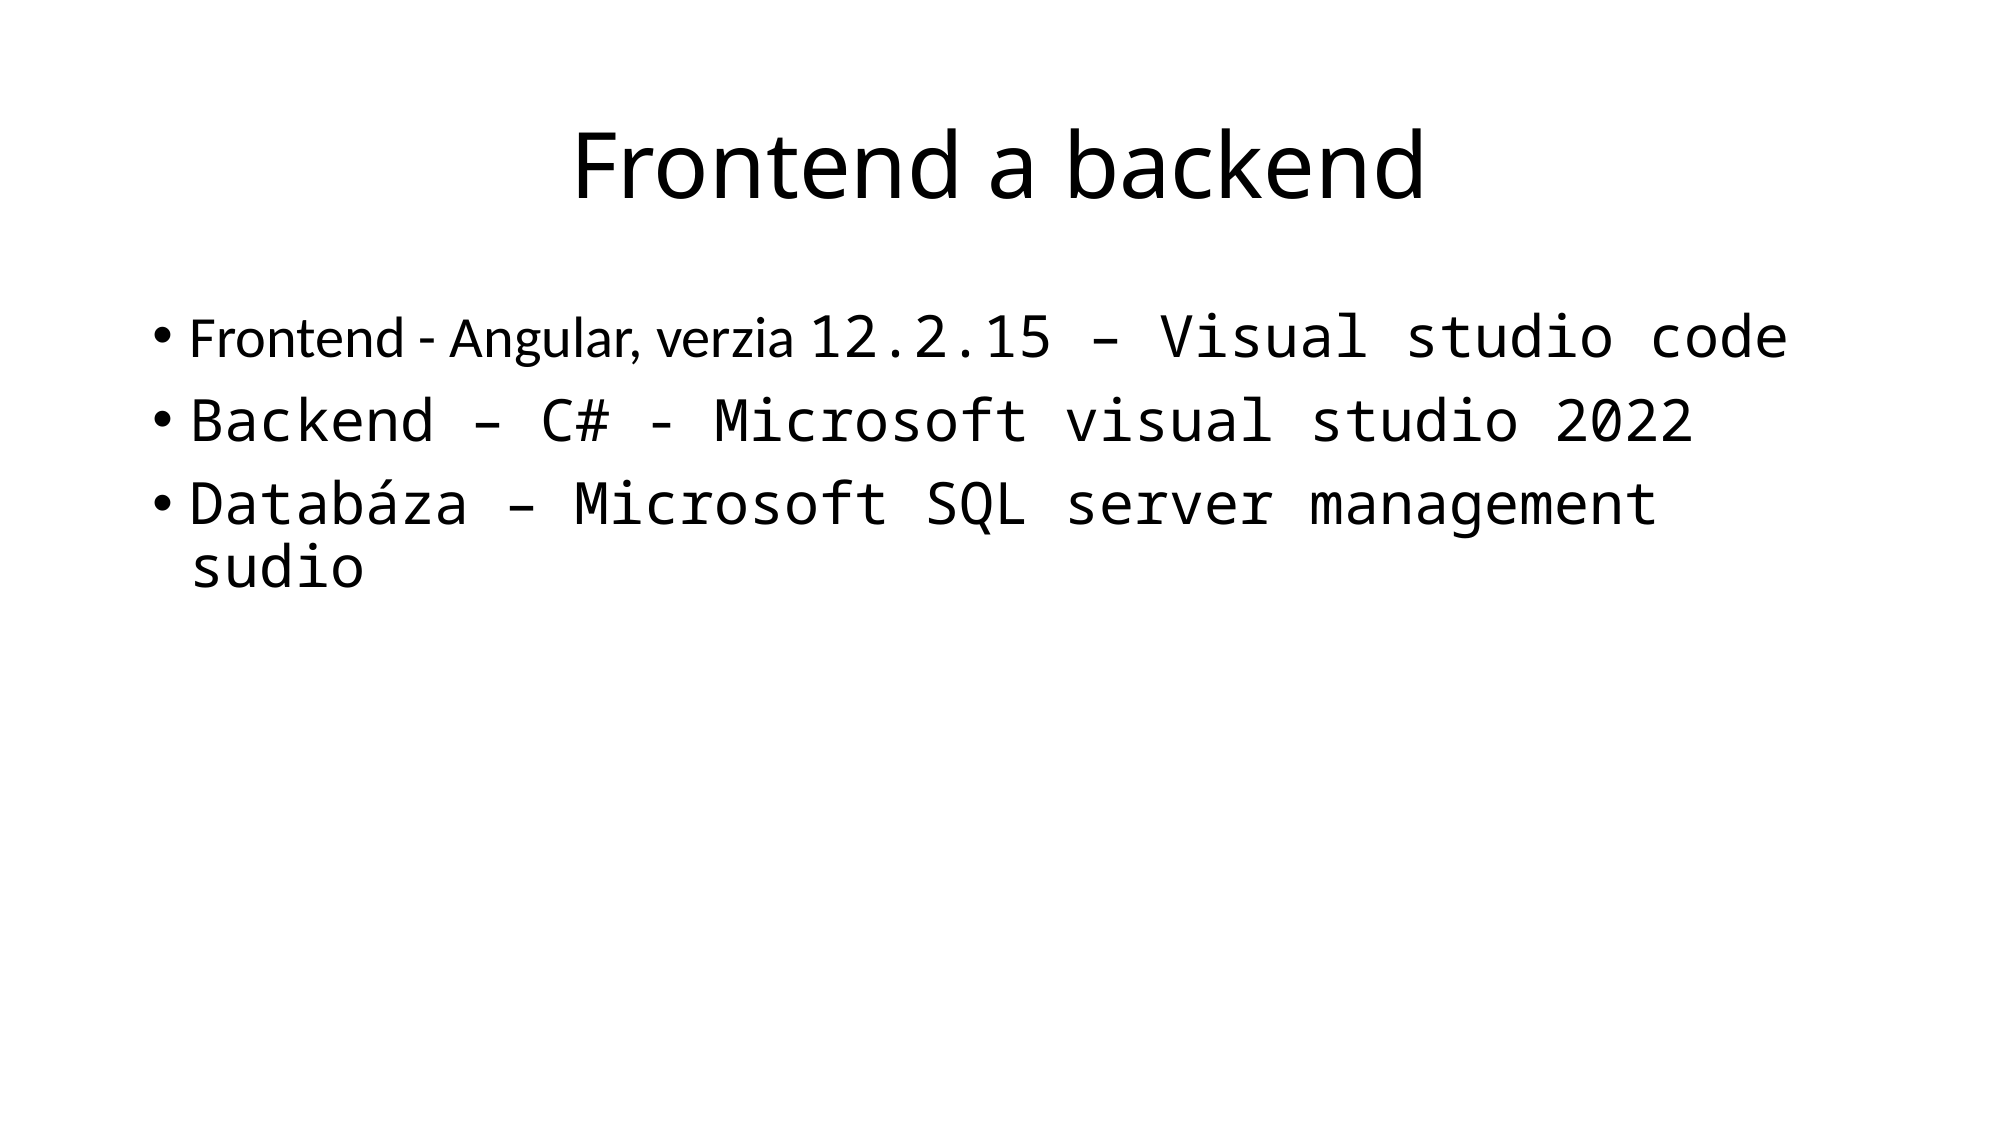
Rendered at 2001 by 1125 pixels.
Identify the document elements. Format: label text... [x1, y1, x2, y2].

list Frontend - Angular, verzia 12.2.15 – Visual studio code Backend – C# - Microsoft visual studio 2022 Databáza – Microsoft SQL server management sudio [137, 299, 1863, 1014]
title Frontend a backend [137, 59, 1863, 278]
